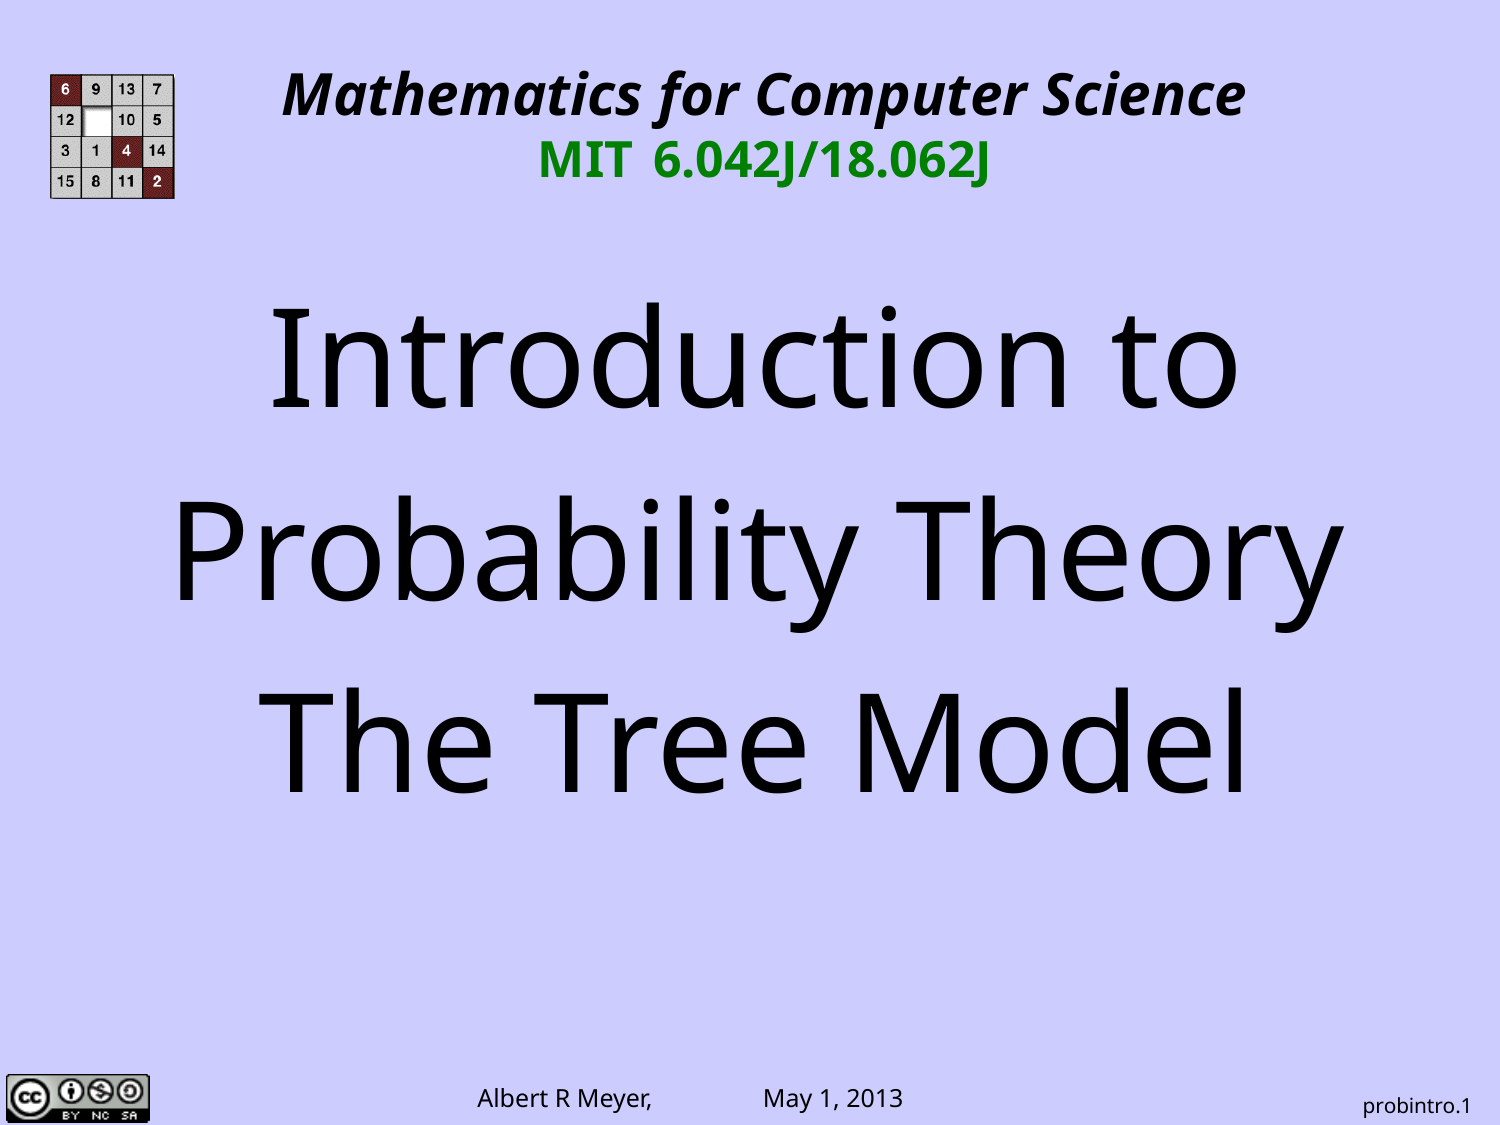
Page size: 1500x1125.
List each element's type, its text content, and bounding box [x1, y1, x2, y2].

picture [50, 74, 175, 199]
list Introduction to Probability Theory The Tree Model [49, 262, 1463, 876]
text_box probintro.1 [1049, 1084, 1488, 1125]
picture [6, 1074, 150, 1123]
text_box Mathematics for Computer Science MIT 6.042J/18.062J [266, 50, 1263, 198]
